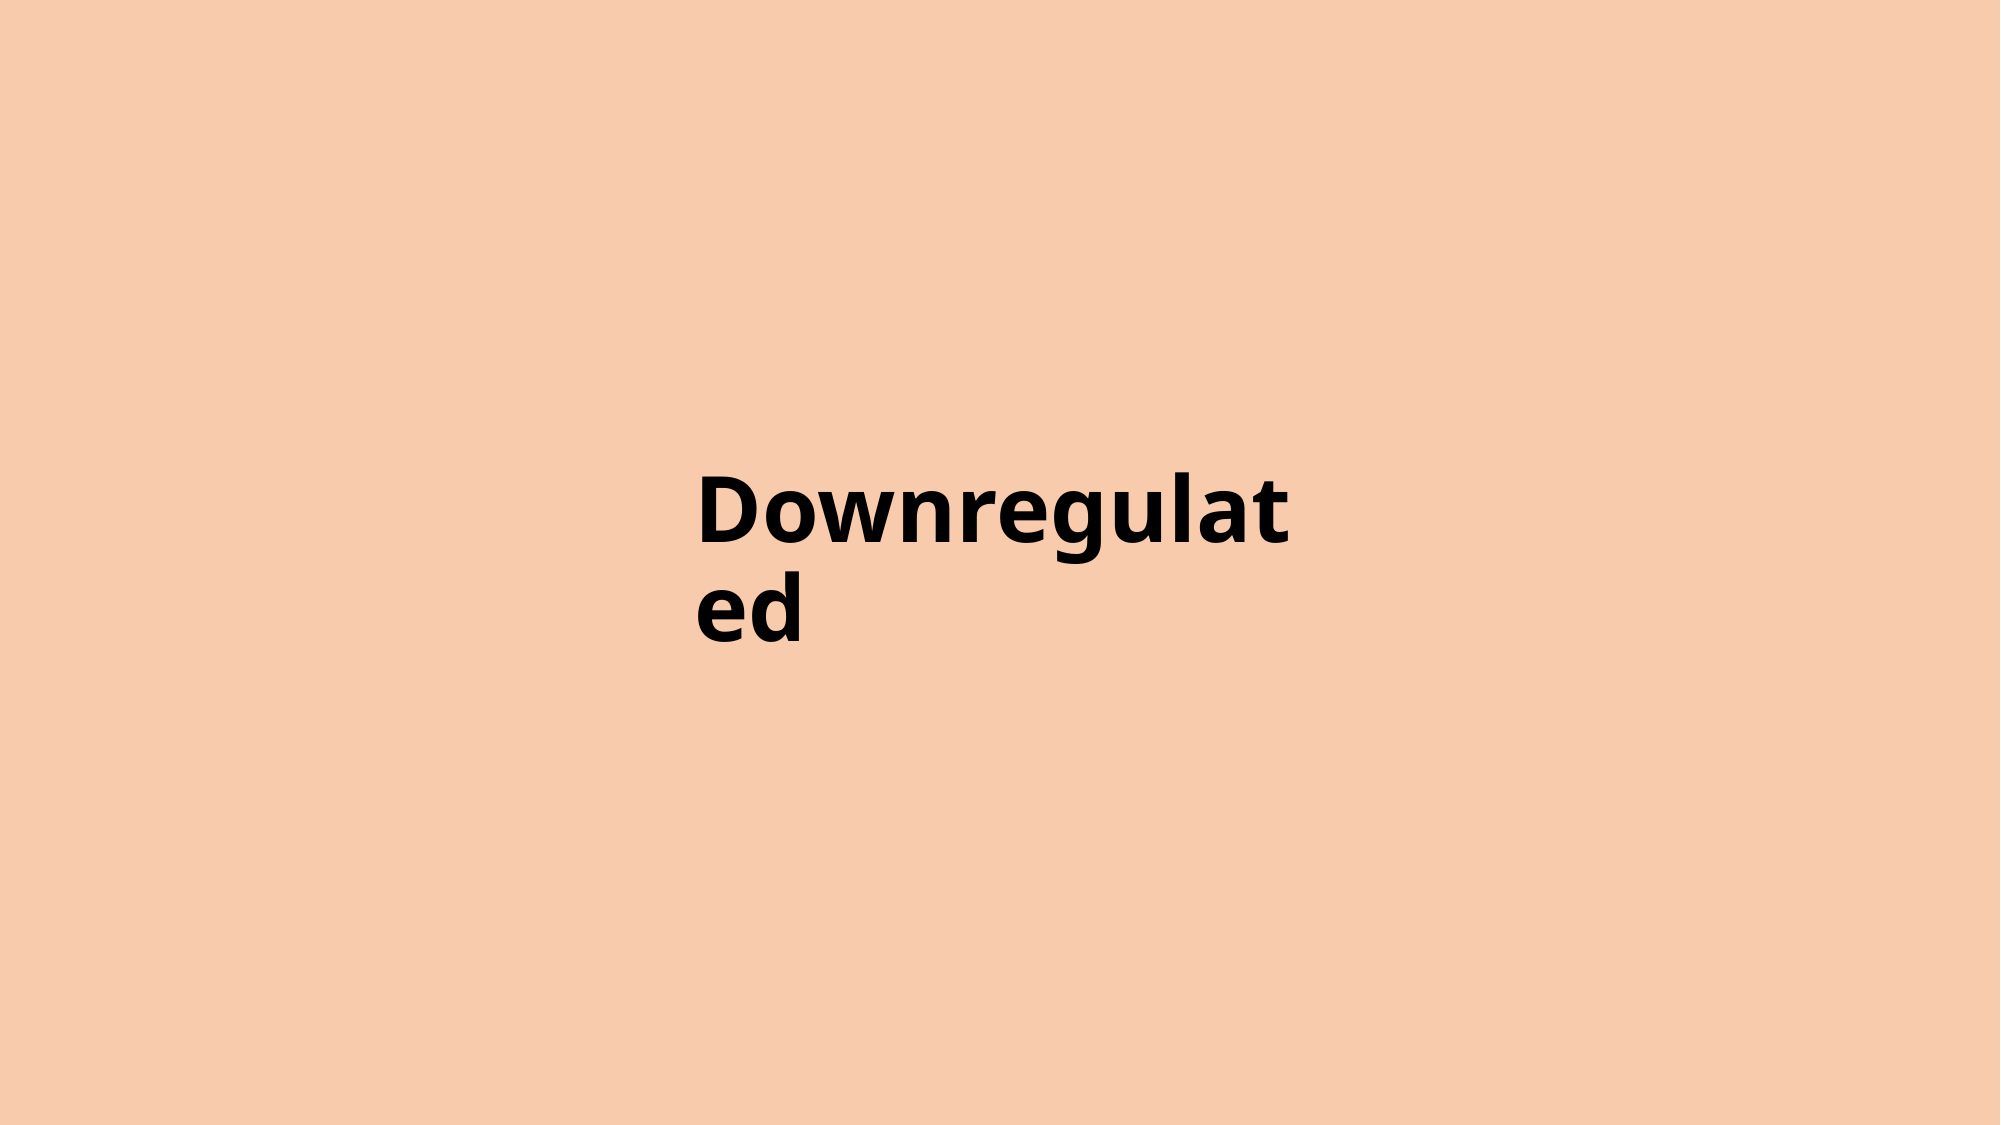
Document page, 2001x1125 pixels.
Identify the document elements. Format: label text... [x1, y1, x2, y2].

title Downregulated [679, 453, 1321, 672]
